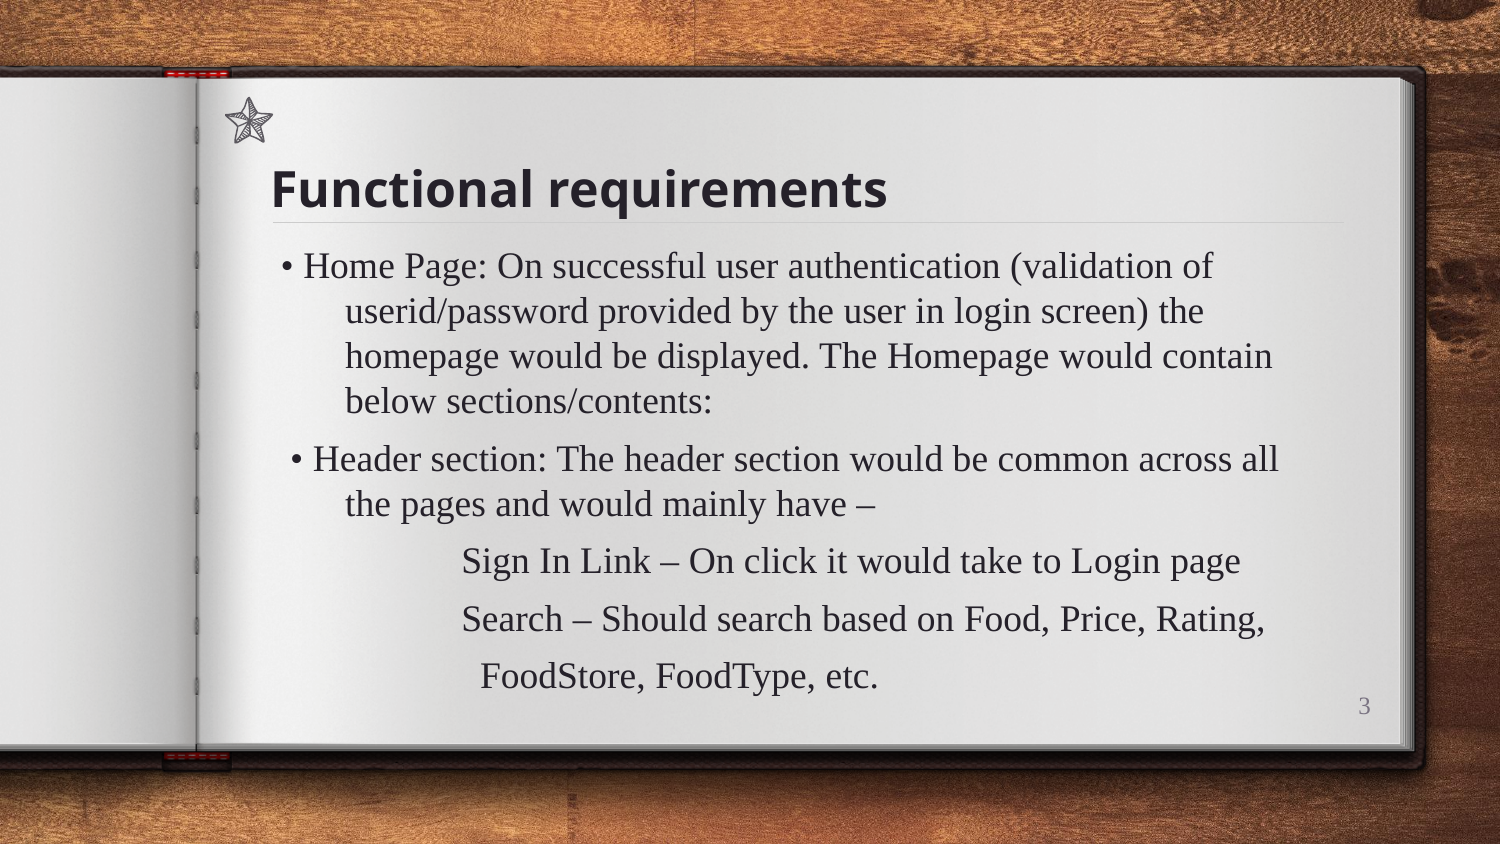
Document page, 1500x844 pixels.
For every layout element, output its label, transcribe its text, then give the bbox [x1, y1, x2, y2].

picture [0, 0, 1500, 844]
slide_number 3 [1295, 672, 1386, 737]
text_box [225, 96, 274, 144]
list • Home Page: On successful user authentication (validation of userid/password provided by the user in login screen) the homepage would be displayed. The Homepage would contain below sections/contents: • Header section: The header section would be common across all the pages and would mainly have – Sign In Link – On click it would take to Login page Search – Should search based on Food, Price, Rating, FoodStore, FoodType, etc. [255, 226, 1341, 726]
title Functional requirements [255, 117, 1341, 226]
